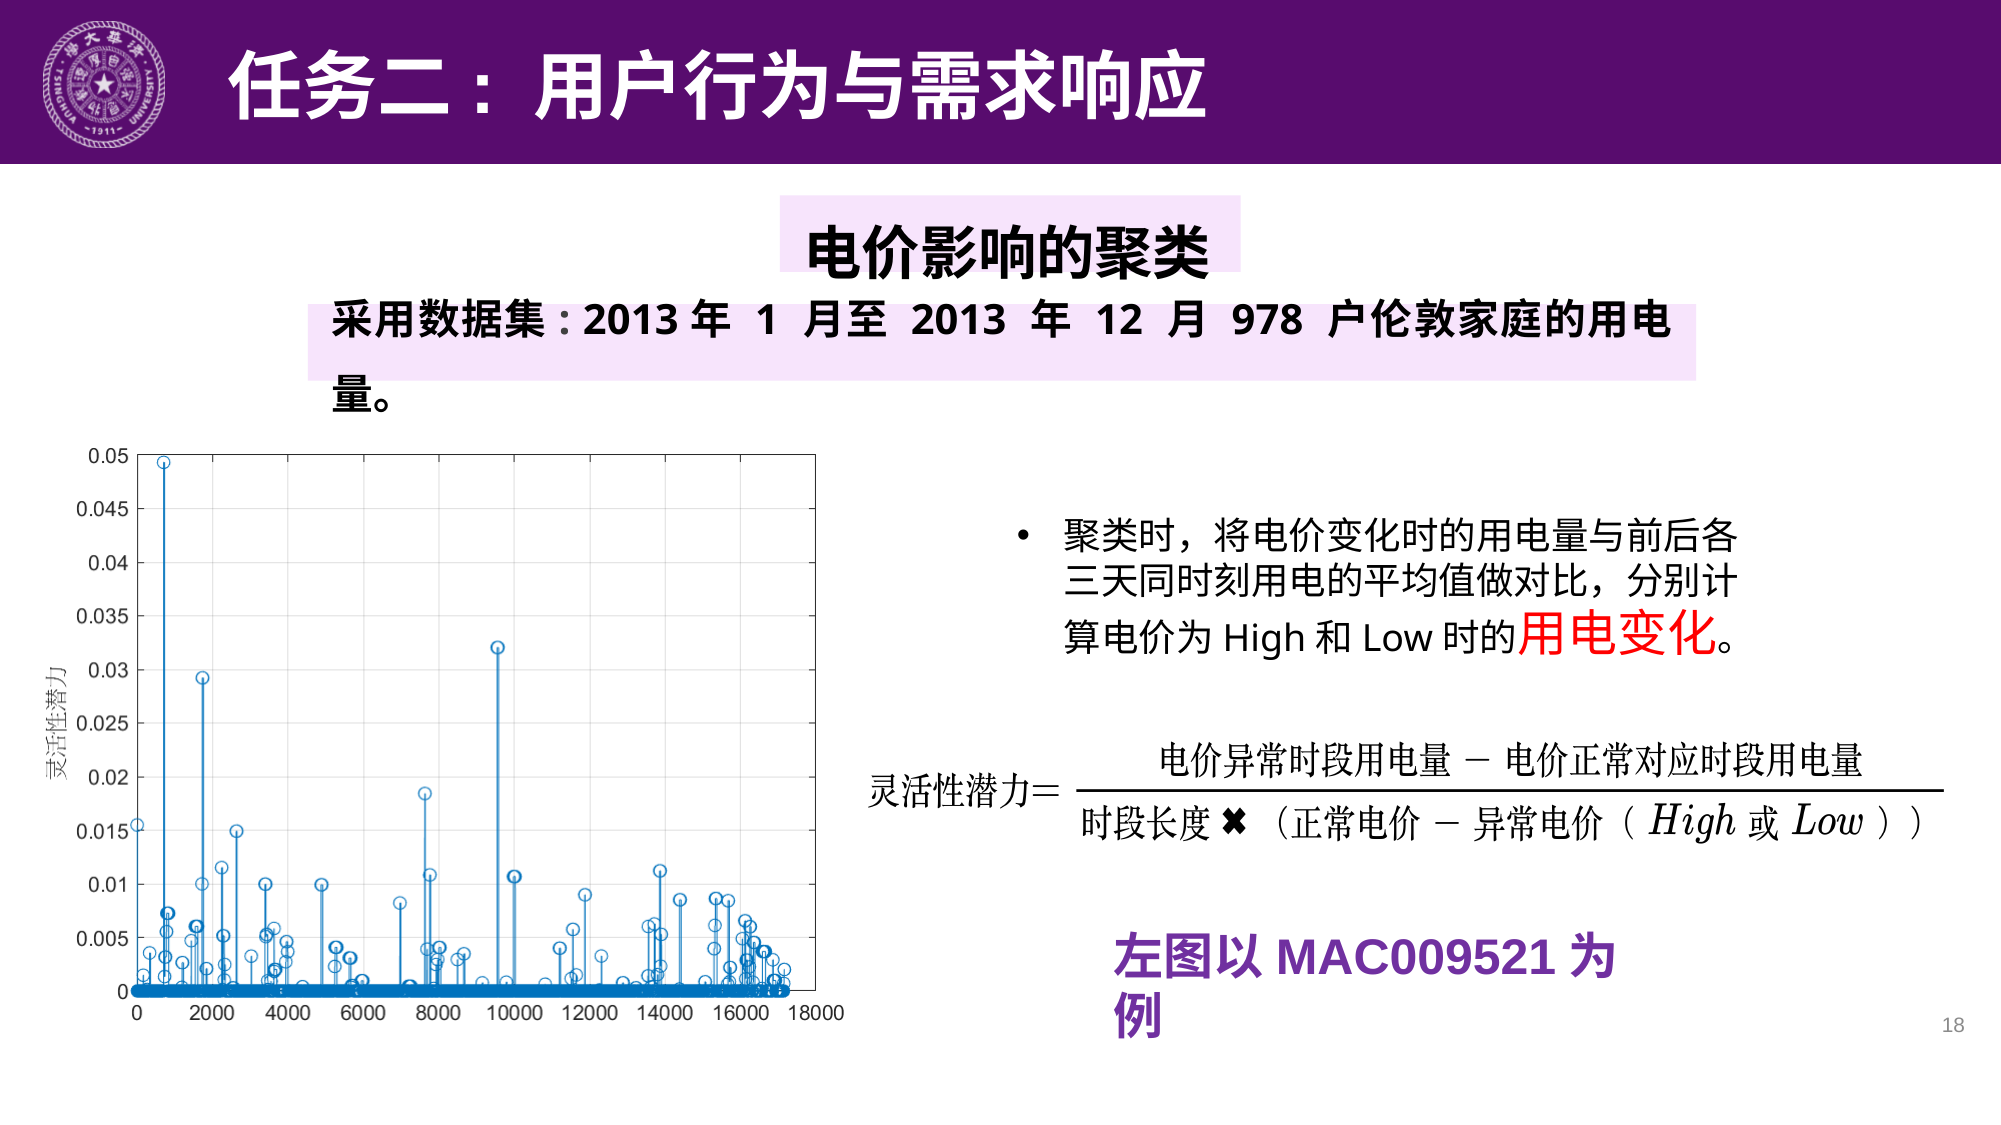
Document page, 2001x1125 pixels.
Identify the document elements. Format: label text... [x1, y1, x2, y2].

picture [854, 725, 1958, 861]
slide_number 18 [1529, 993, 1980, 1054]
picture [41, 444, 847, 1025]
text_box 任务二: 用户行为与需求响应 [212, 31, 917, 137]
text_box 采用数据集: 2013年 1 月至 2013 年 12 月 978 户伦敦家庭的用电量。 [307, 304, 1697, 381]
picture [41, 20, 166, 149]
text_box 电价影响的聚类 [779, 195, 1241, 272]
picture [917, 0, 2000, 164]
text_box [0, 0, 917, 164]
